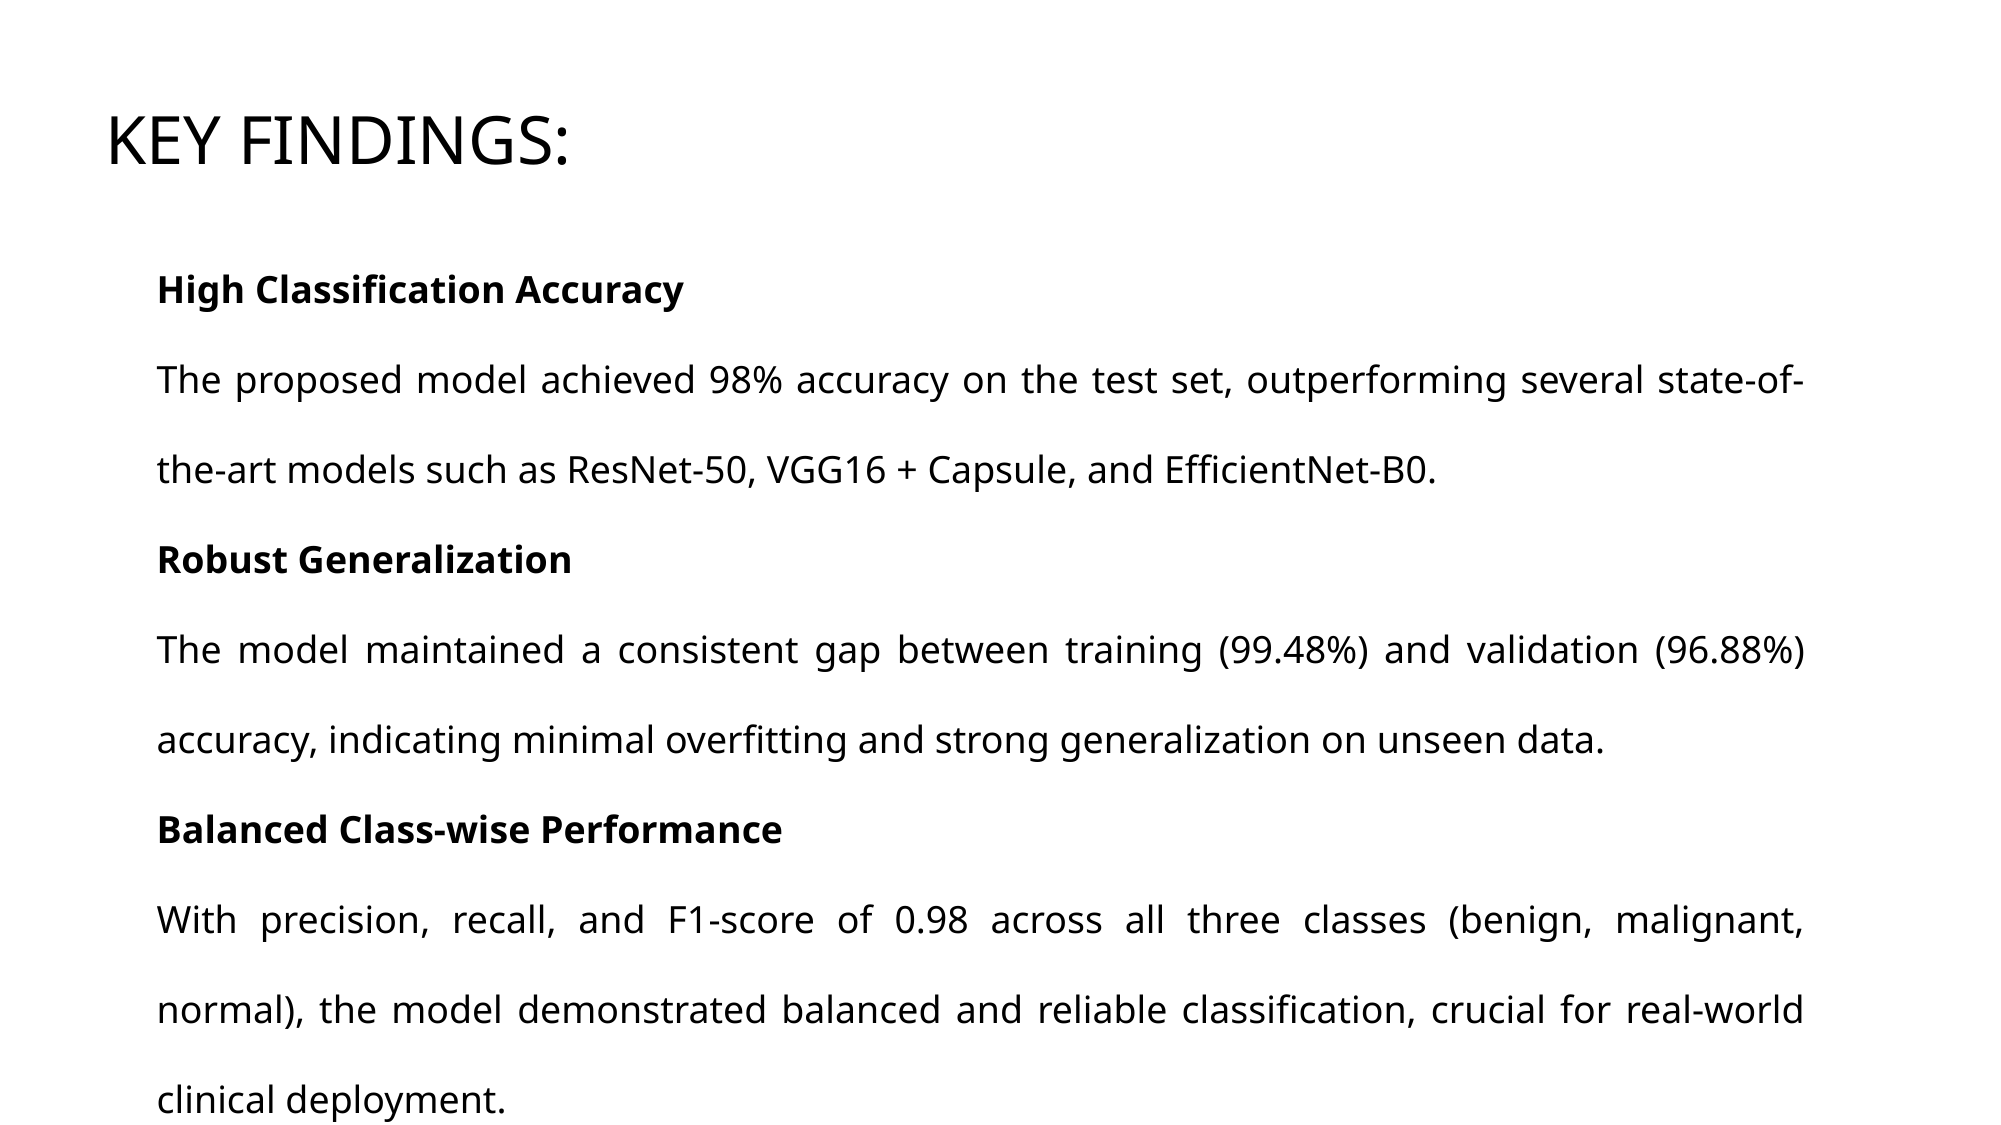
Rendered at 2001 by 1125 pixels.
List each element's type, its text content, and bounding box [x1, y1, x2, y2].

text_box KEY FINDINGS: [90, 90, 1910, 185]
text_box High Classification Accuracy The proposed model achieved 98% accuracy on the test set, outperforming several state-of-the-art models such as ResNet-50, VGG16 + Capsule, and EfficientNet-B0. Robust Generalization The model maintained a consistent gap between training (99.48%) and validation (96.88%) accuracy, indicating minimal overfitting and strong generalization on unseen data. Balanced Class-wise Performance With precision, recall, and F1-score of 0.98 across all three classes (benign, malignant, normal), the model demonstrated balanced and reliable classification, crucial for real-world clinical deployment. [141, 213, 1821, 1125]
